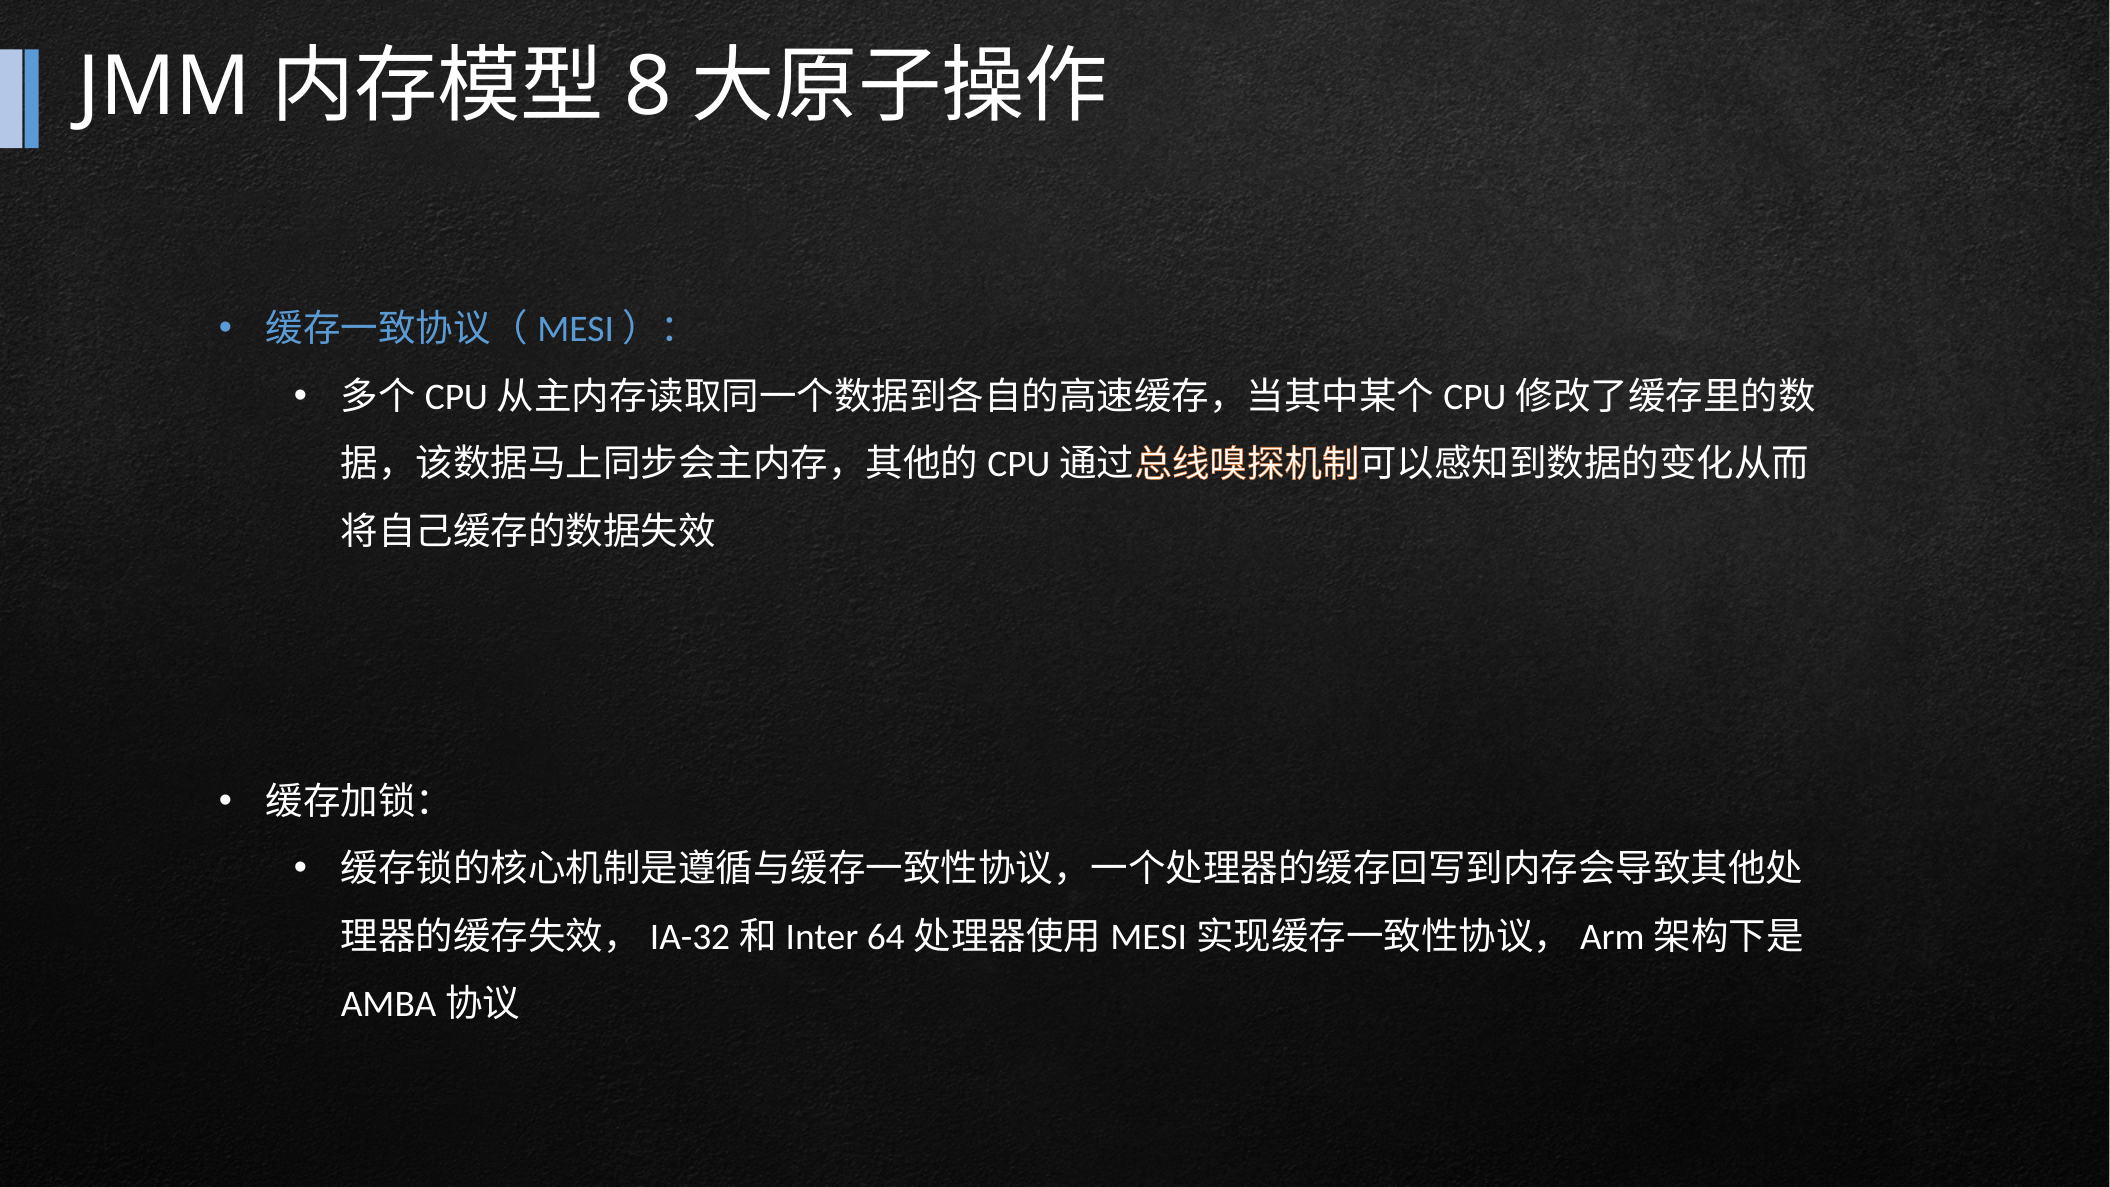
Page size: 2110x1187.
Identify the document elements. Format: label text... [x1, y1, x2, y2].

text_box 缓存一致协议（MESI）： 多个CPU从主内存读取同一个数据到各自的高速缓存，当其中某个CPU修改了缓存里的数据，该数据马上同步会主内存，其他的CPU通过总线嗅探机制可以感知到数据的变化从而将自己缓存的数据失效 缓存加锁： 缓存锁的核心机制是遵循与缓存一致性协议，一个处理器的缓存回写到内存会导致其他处理器的缓存失效，IA-32和Inter 64处理器使用MESI实现缓存一致性协议，Arm架构下是AMBA协议 [204, 274, 1843, 1032]
title JMM内存模型8大原子操作 [62, 36, 2041, 138]
picture [0, 0, 2110, 1187]
